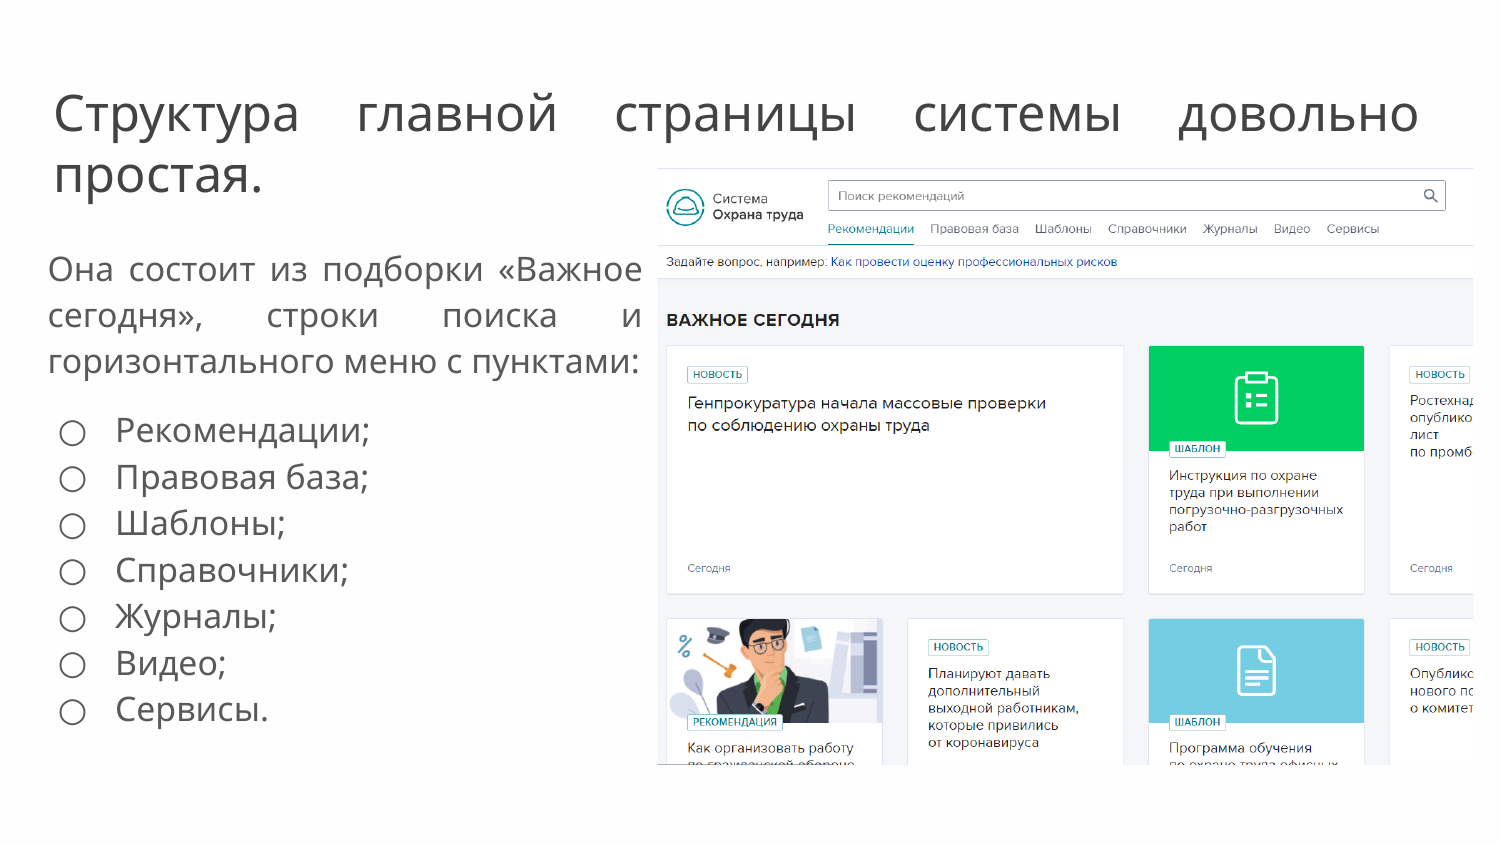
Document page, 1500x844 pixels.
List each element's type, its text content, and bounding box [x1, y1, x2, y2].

title Структура главной страницы системы довольно простая. [38, 66, 1437, 204]
picture [657, 166, 1474, 766]
list Она состоит из подборки «‎Важное сегодня», строки поиска и горизонтального меню с пунктами: Рекомендации; Правовая база; Шаблоны; Справочники; Журналы; Видео; Сервисы. [32, 204, 652, 766]
